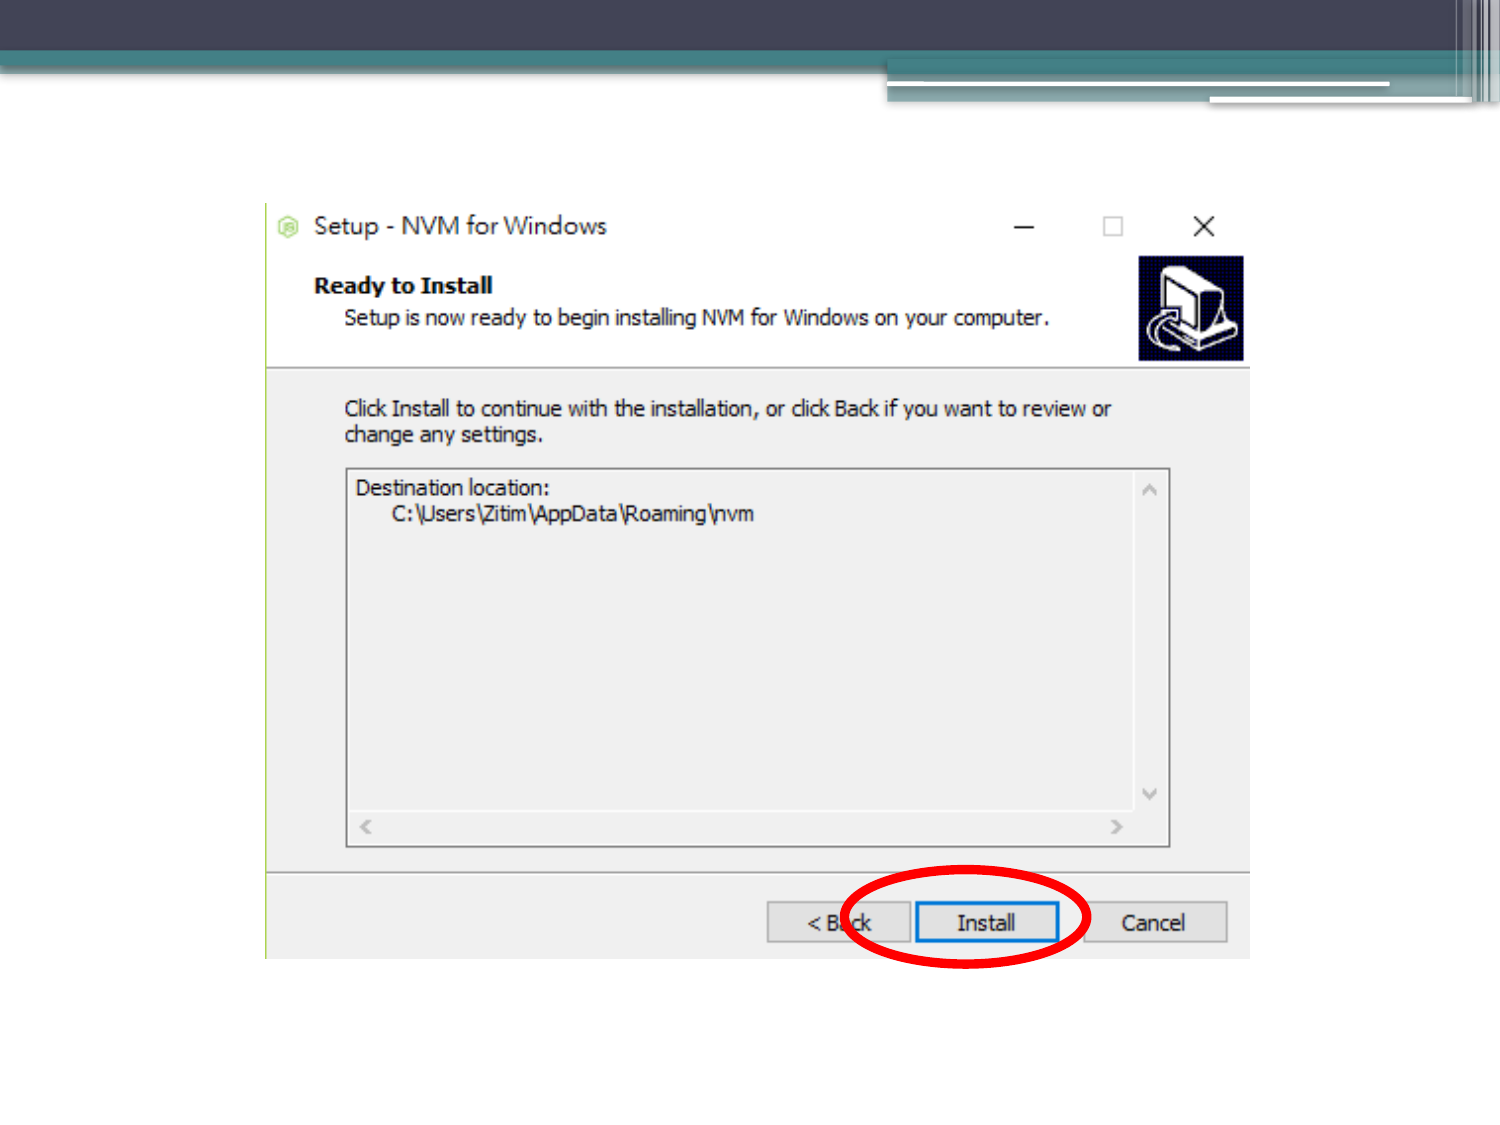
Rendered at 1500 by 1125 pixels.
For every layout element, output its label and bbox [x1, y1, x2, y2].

list [265, 203, 1251, 959]
